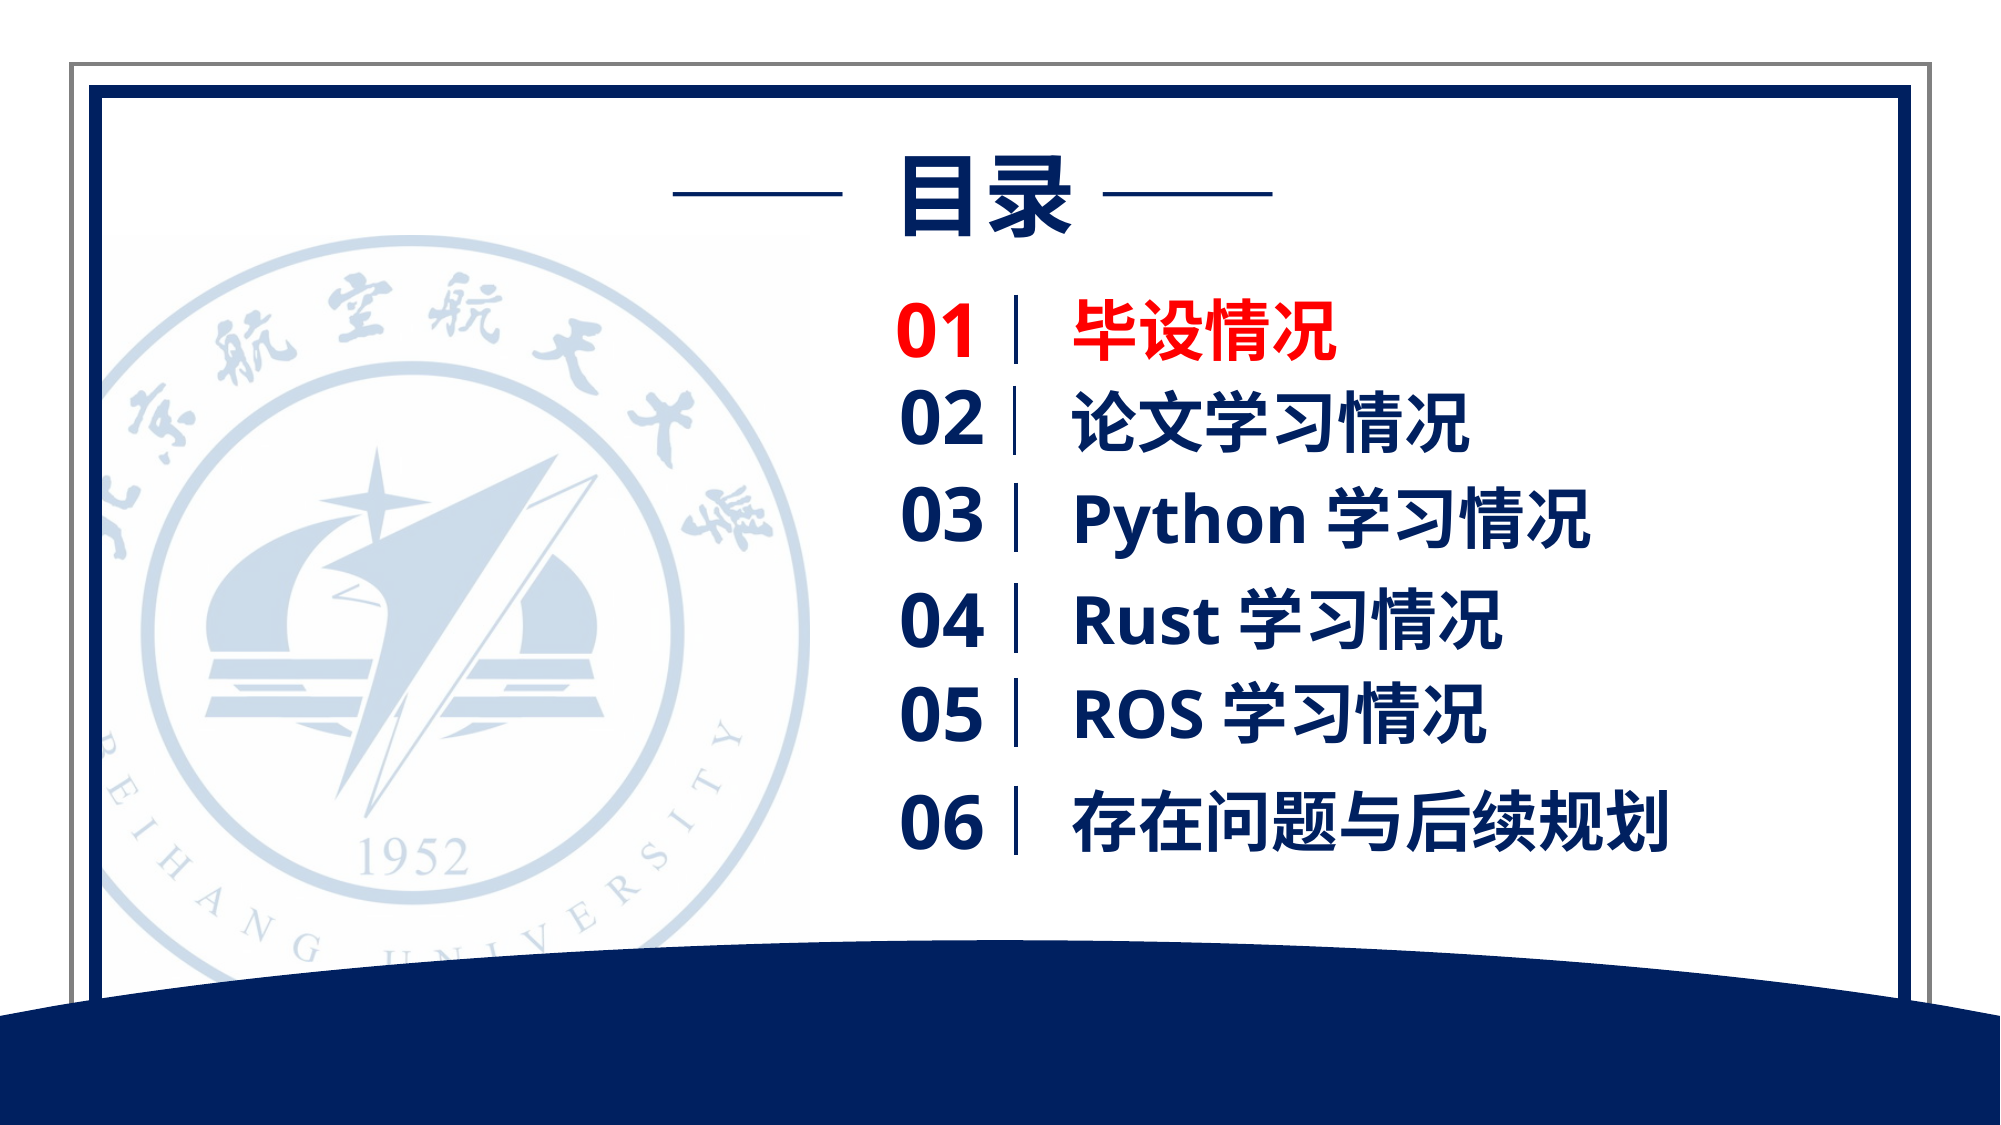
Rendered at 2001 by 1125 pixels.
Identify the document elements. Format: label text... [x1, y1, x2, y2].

text_box [94, 90, 1906, 998]
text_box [884, 767, 1777, 874]
text_box —— 目录 —— [627, 130, 1319, 255]
picture [101, 235, 810, 1033]
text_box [884, 659, 1777, 766]
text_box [884, 362, 1871, 470]
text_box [884, 565, 1654, 659]
text_box [0, 939, 2000, 1125]
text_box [885, 459, 1654, 565]
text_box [880, 274, 1654, 381]
text_box [70, 63, 1930, 1002]
